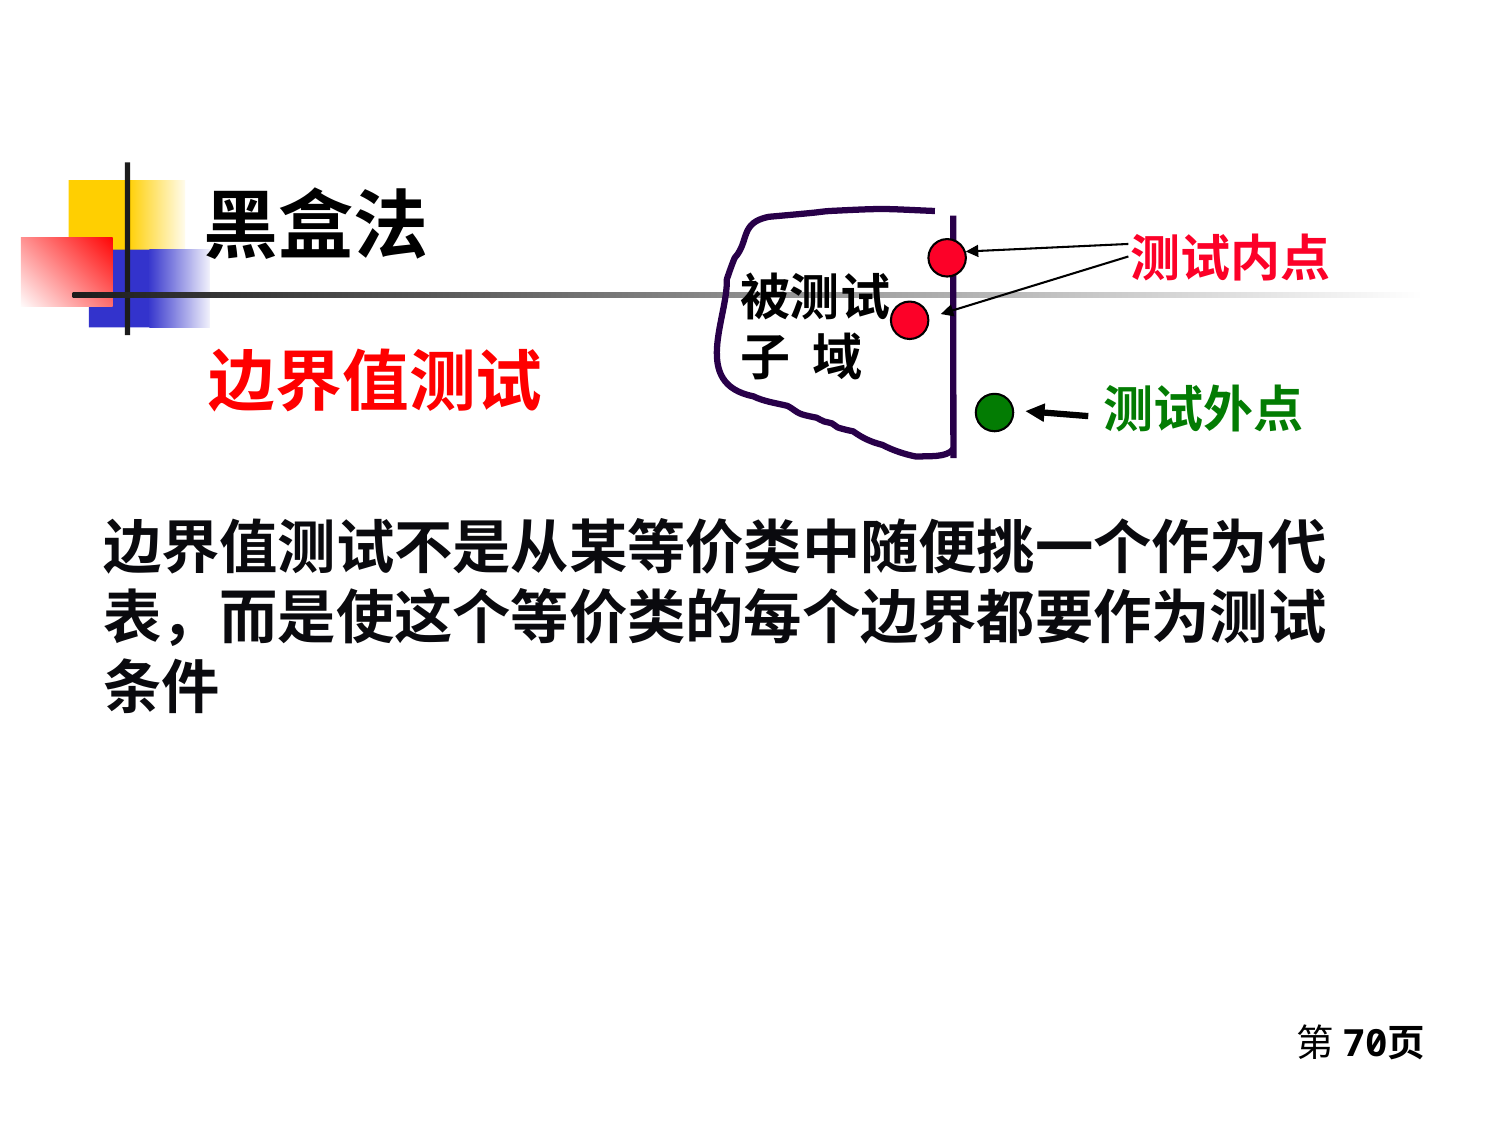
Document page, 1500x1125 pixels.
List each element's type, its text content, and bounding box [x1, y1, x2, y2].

list 边界值测试 [193, 330, 1470, 1007]
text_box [690, 207, 1379, 459]
title 黑盒法 [188, 34, 1468, 276]
text_box 边界值测试不是从某等价类中随便挑一个作为代表，而是使这个等价类的每个边界都要作为测试条件 [88, 503, 1388, 804]
